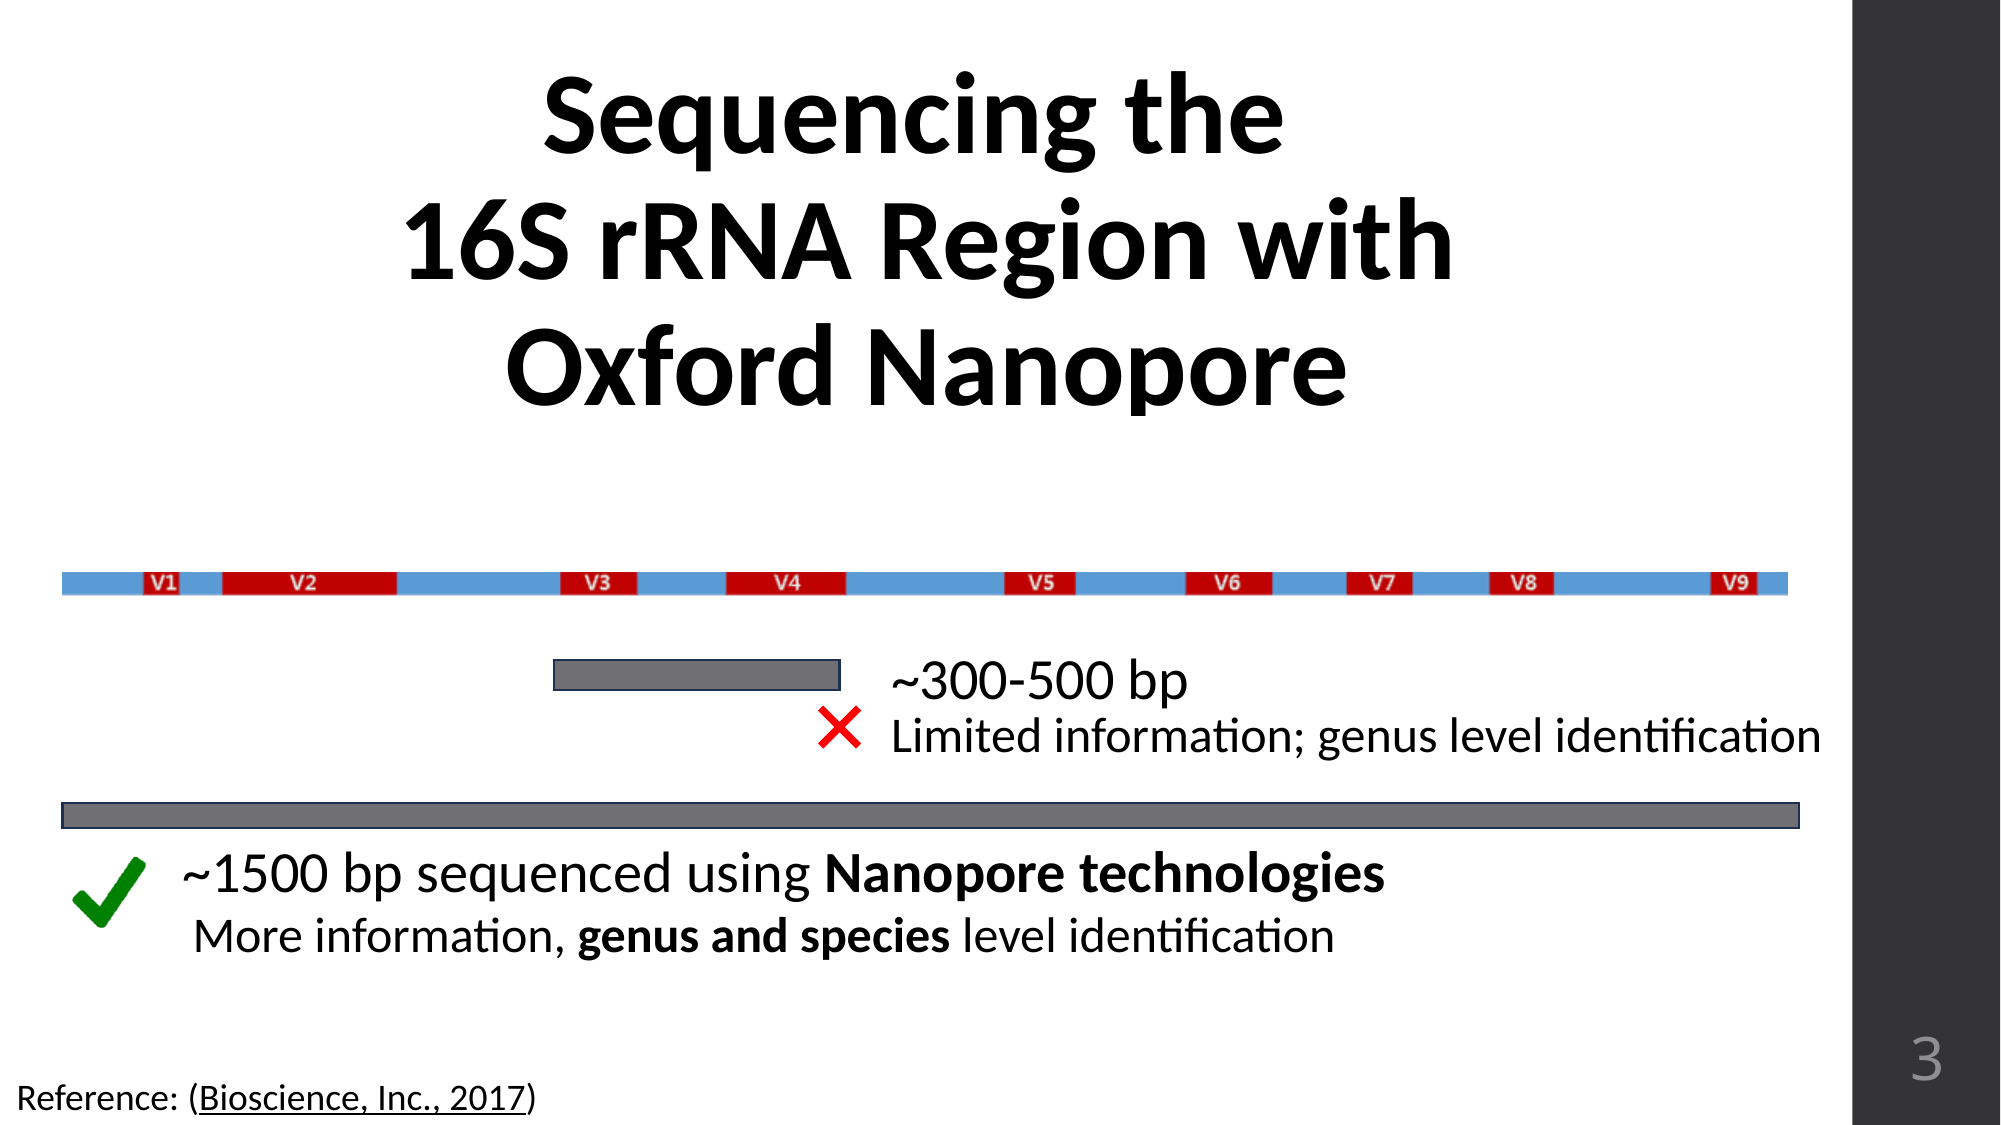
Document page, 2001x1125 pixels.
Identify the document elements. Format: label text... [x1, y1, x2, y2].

text_box ~1500 bp sequenced using Nanopore technologies [167, 826, 1502, 912]
text_box Limited information; genus level identification [876, 694, 1882, 770]
text_box ~300-500 bp [876, 633, 1882, 694]
text_box [818, 705, 862, 749]
text_box Reference: (Bioscience, Inc., 2017) [1, 1065, 582, 1125]
title Sequencing the 16S rRNA Region with Oxford Nanopore [274, 134, 1581, 349]
slide_number 3 [1852, 1012, 2000, 1110]
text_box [44, 418, 1830, 656]
text_box [554, 667, 840, 690]
text_box More information, genus and species level identification [177, 894, 1429, 970]
picture [72, 855, 147, 929]
text_box [62, 803, 1799, 828]
